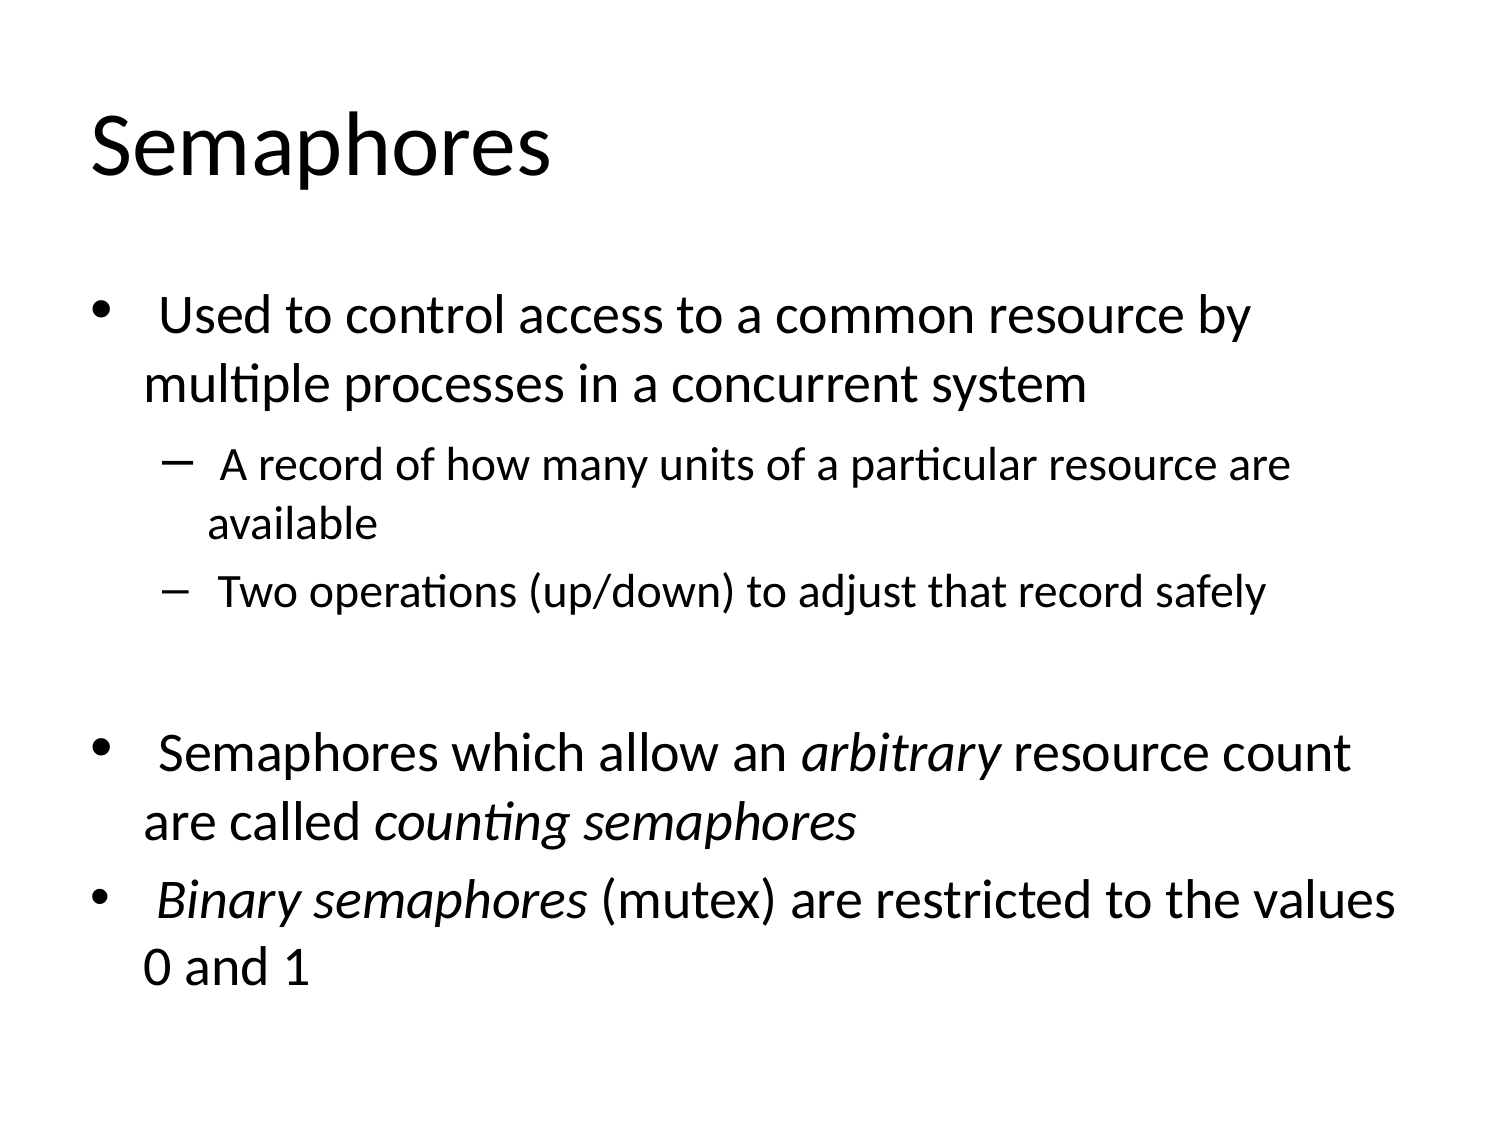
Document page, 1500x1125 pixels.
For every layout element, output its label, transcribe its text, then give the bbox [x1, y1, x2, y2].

list Used to control access to a common resource by multiple processes in a concurrent system A record of how many units of a particular resource are available Two operations (up/down) to adjust that record safely Semaphores which allow an arbitrary resource count are called counting semaphores Binary semaphores (mutex) are restricted to the values 0 and 1 [75, 262, 1425, 1005]
title Semaphores [75, 45, 1425, 233]
